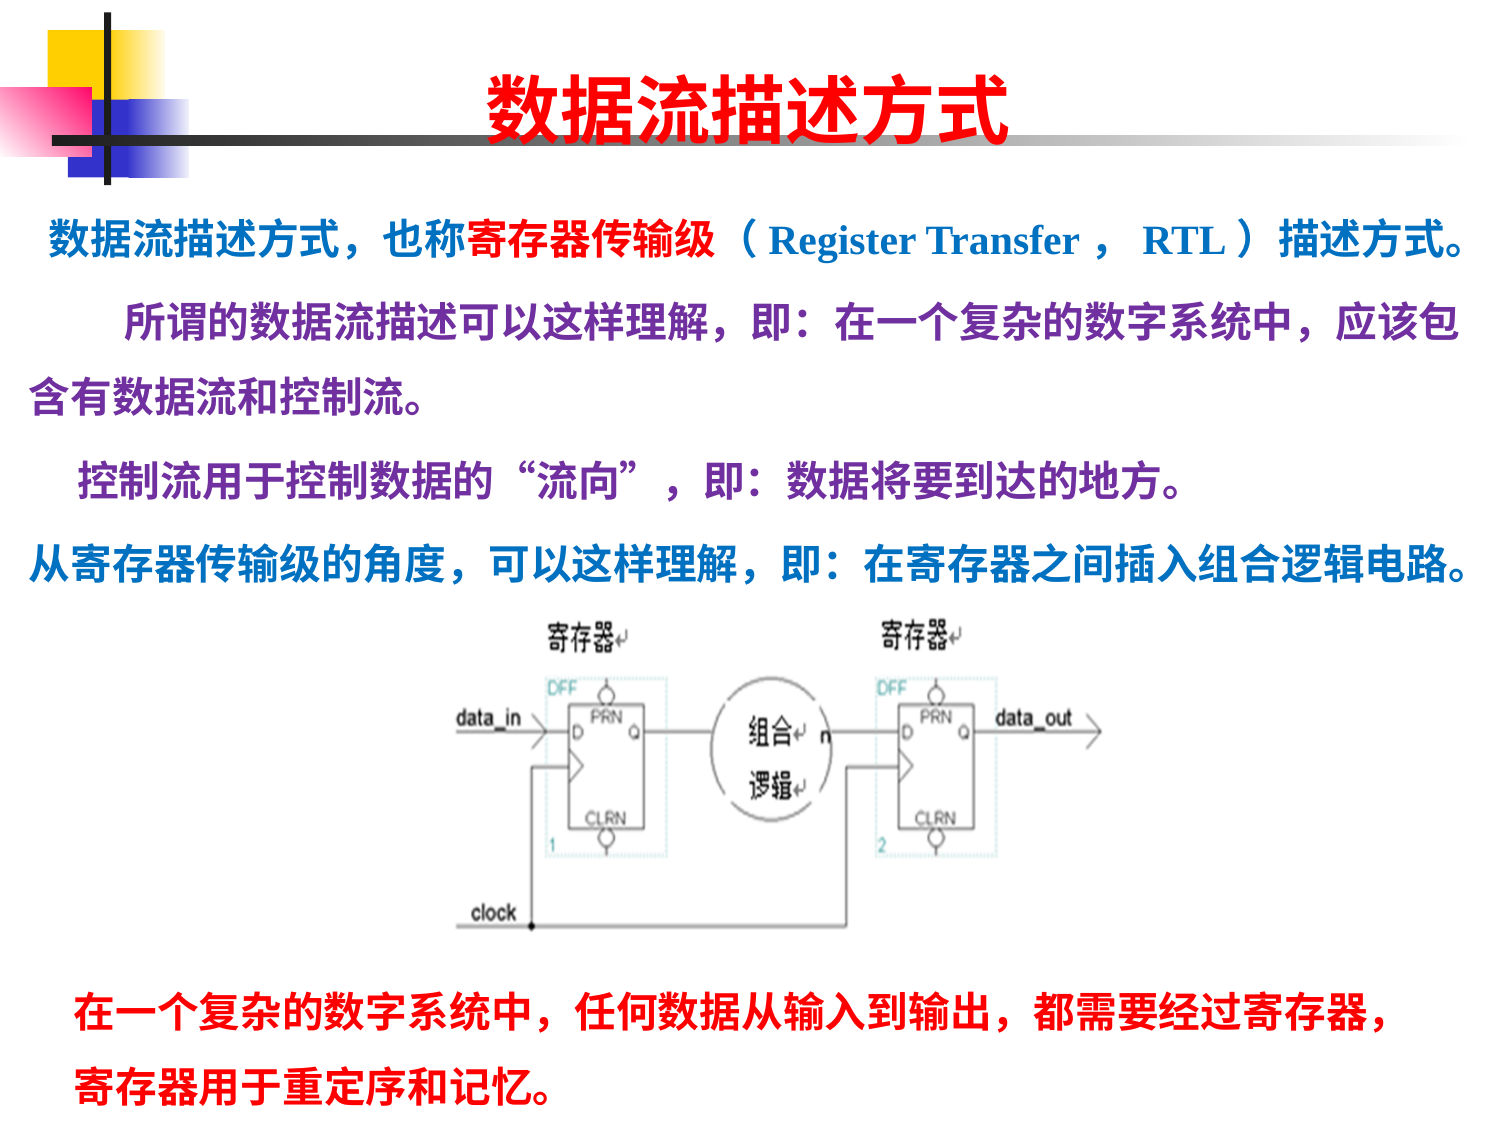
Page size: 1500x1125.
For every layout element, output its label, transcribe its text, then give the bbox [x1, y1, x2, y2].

picture [448, 611, 1114, 955]
list 数据流描述方式，也称寄存器传输级（Register Transfer，RTL）描述方式。 所谓的数据流描述可以这样理解，即：在一个复杂的数字系统中，应该包含有数据流和控制流。 控制流用于控制数据的“流向”，即：数据将要到达的地方。 从寄存器传输级的角度，可以这样理解，即：在寄存器之间插入组合逻辑电路。 [13, 180, 1500, 784]
text_box 在一个复杂的数字系统中，任何数据从输入到输出，都需要经过寄存器，寄存器用于重定序和记忆。 [58, 953, 1438, 1119]
title 数据流描述方式 [72, 47, 1424, 161]
